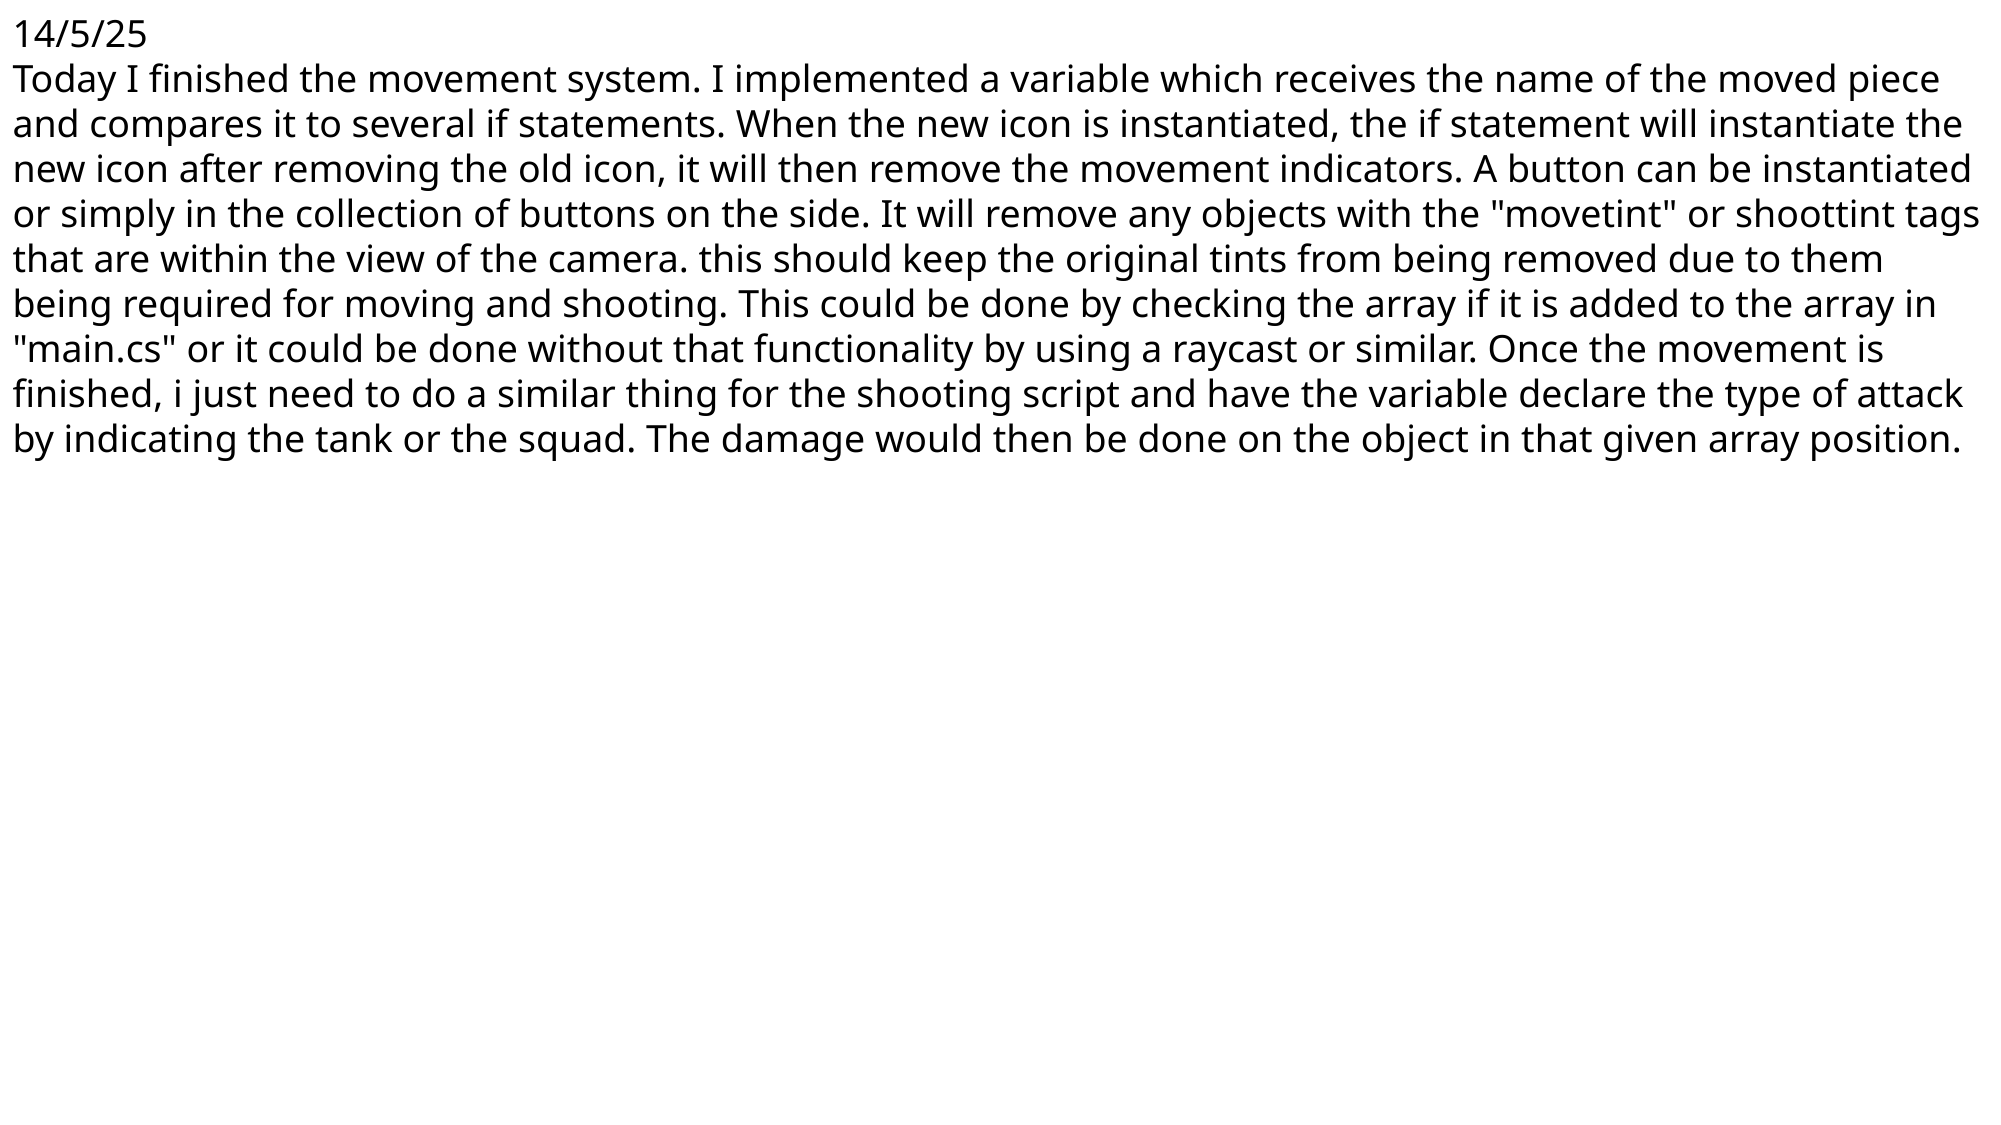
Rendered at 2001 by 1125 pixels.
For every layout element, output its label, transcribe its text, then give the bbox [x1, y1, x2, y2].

text_box 14/5/25 Today I finished the movement system. I implemented a variable which receives the name of the moved piece and compares it to several if statements. When the new icon is instantiated, the if statement will instantiate the new icon after removing the old icon, it will then remove the movement indicators. A button can be instantiated or simply in the collection of buttons on the side. It will remove any objects with the "movetint" or shoottint tags that are within the view of the camera. this should keep the original tints from being removed due to them being required for moving and shooting. This could be done by checking the array if it is added to the array in "main.cs" or it could be done without that functionality by using a raycast or similar. Once the movement is finished, i just need to do a similar thing for the shooting script and have the variable declare the type of attack by indicating the tank or the squad. The damage would then be done on the object in that given array position. [0, 2, 2000, 468]
